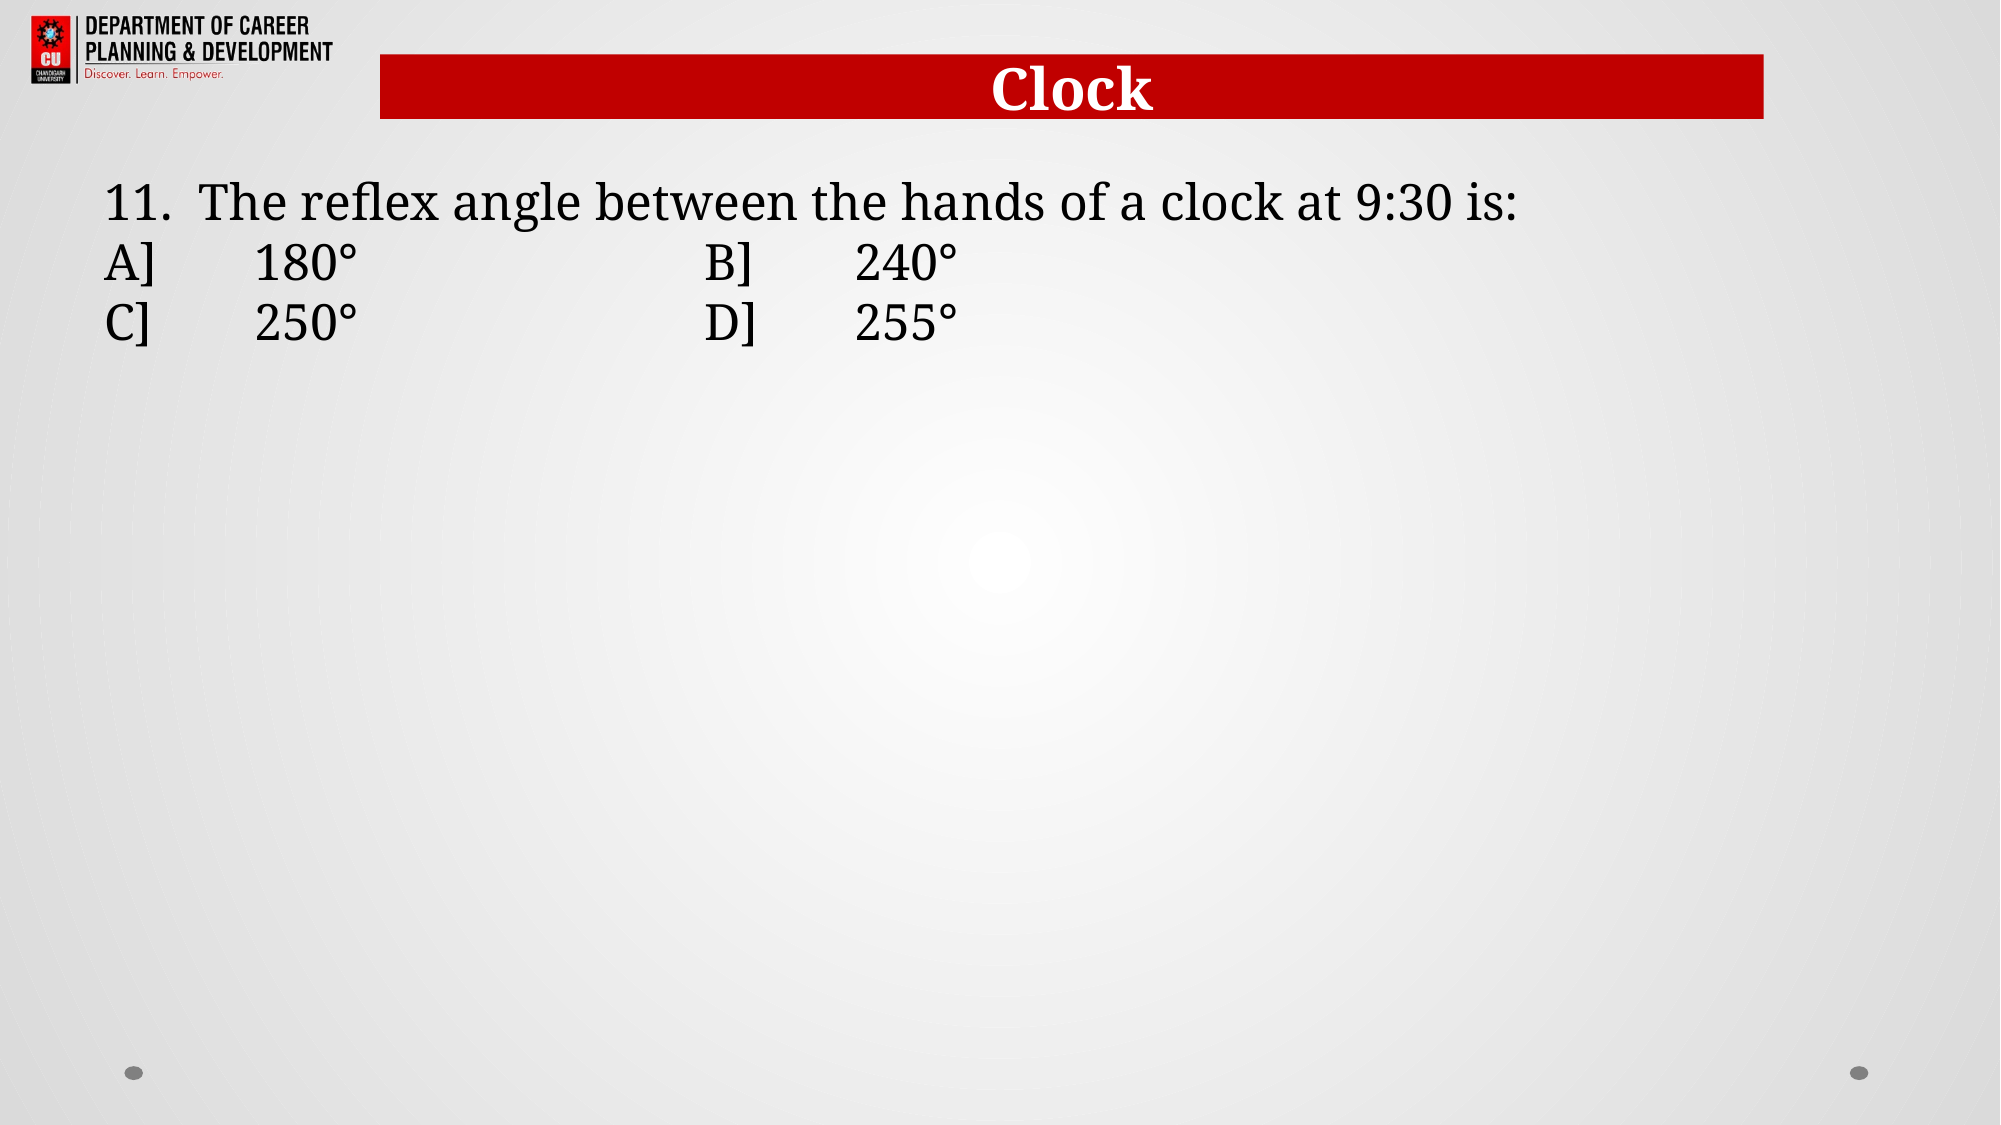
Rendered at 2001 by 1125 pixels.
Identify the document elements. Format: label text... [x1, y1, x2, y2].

text_box 11. The reflex angle between the hands of a clock at 9:30 is: A] 180° B] 240° C] 250° D] 255° [89, 163, 1908, 358]
text_box Clock [378, 52, 1766, 121]
picture [23, 0, 349, 100]
